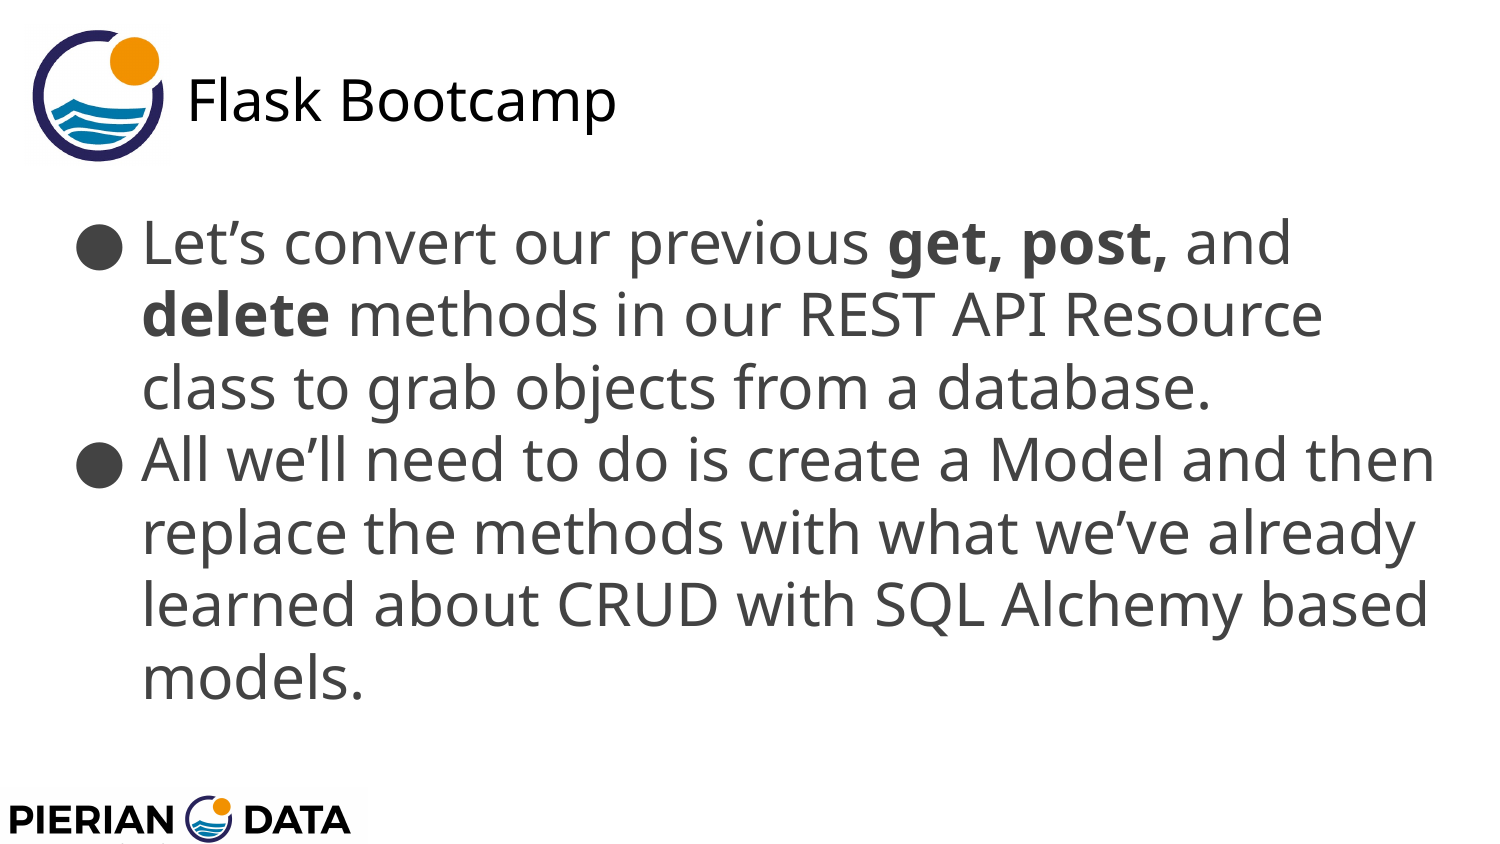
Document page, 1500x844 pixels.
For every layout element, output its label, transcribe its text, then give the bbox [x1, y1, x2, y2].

picture [24, 24, 172, 167]
picture [0, 787, 368, 844]
title Flask Bootcamp [176, 48, 1449, 143]
list Let’s convert our previous get, post, and delete methods in our REST API Resource class to grab objects from a database. All we’ll need to do is create a Model and then replace the methods with what we’ve already learned about CRUD with SQL Alchemy based models. [51, 189, 1476, 750]
